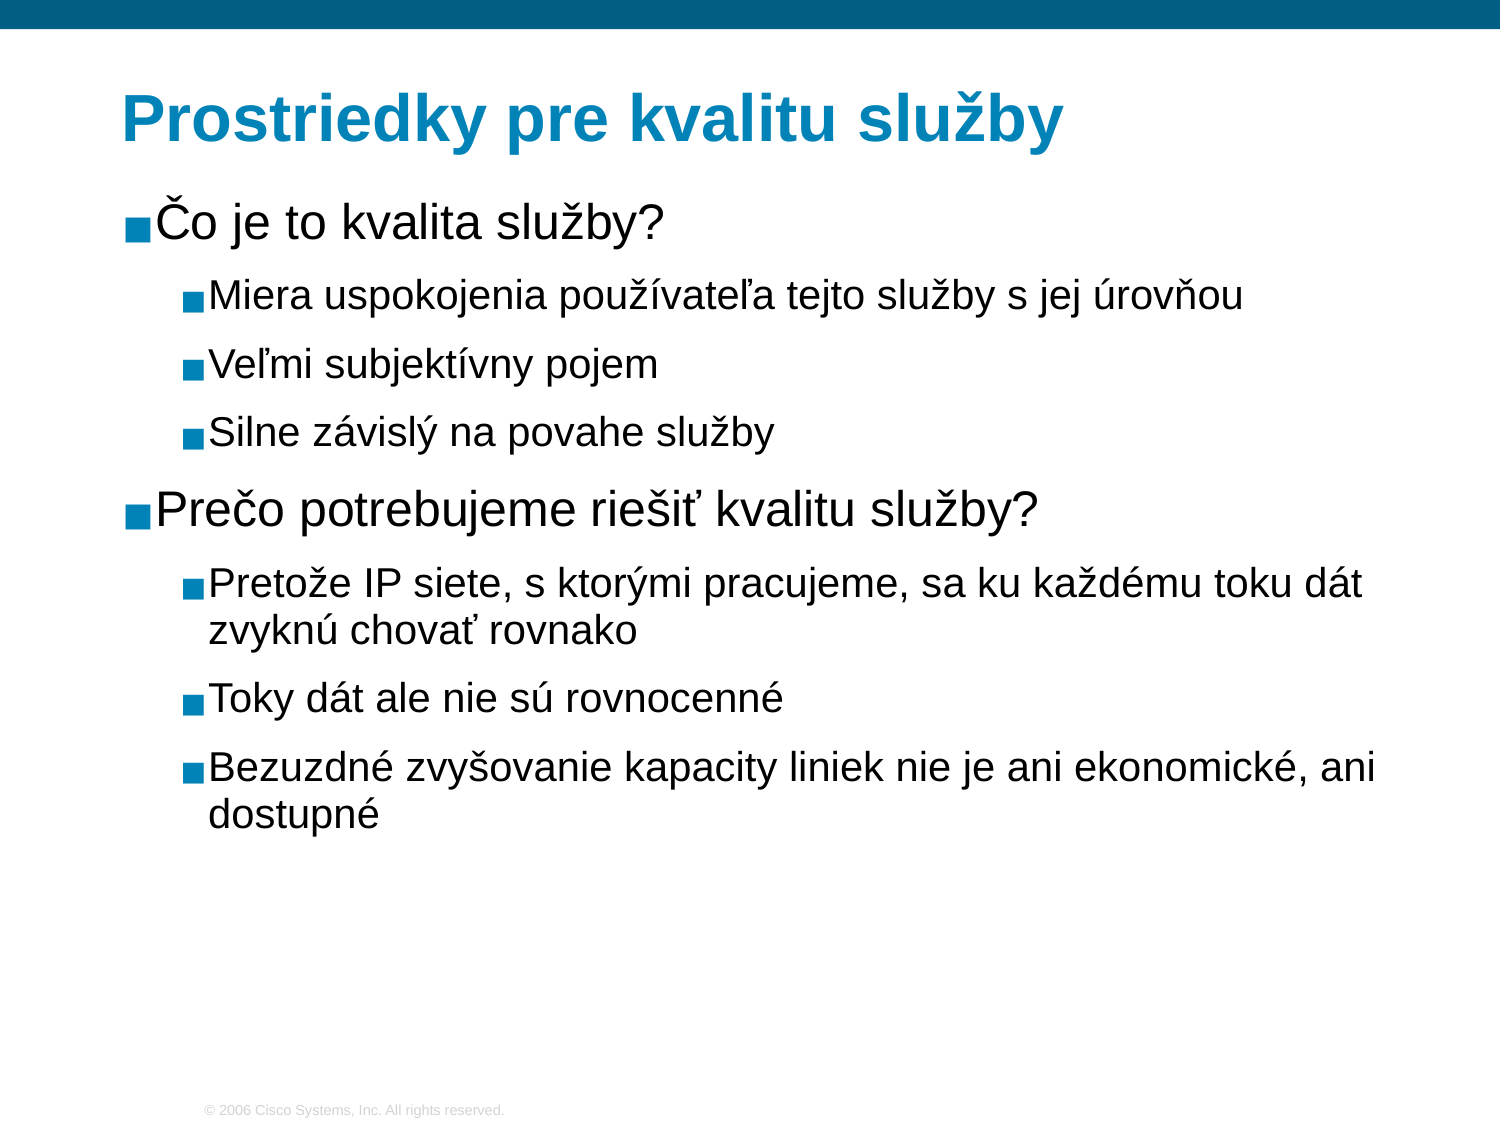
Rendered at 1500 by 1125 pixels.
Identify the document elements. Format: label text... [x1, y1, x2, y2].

title Prostriedky pre kvalitu služby [107, 50, 1444, 163]
list Čo je to kvalita služby? Miera uspokojenia používateľa tejto služby s jej úrovňou Veľmi subjektívny pojem Silne závislý na povahe služby Prečo potrebujeme riešiť kvalitu služby? Pretože IP siete, s ktorými pracujeme, sa ku každému toku dát zvyknú chovať rovnako Toky dát ale nie sú rovnocenné Bezuzdné zvyšovanie kapacity liniek nie je ani ekonomické, ani dostupné [107, 187, 1447, 1075]
